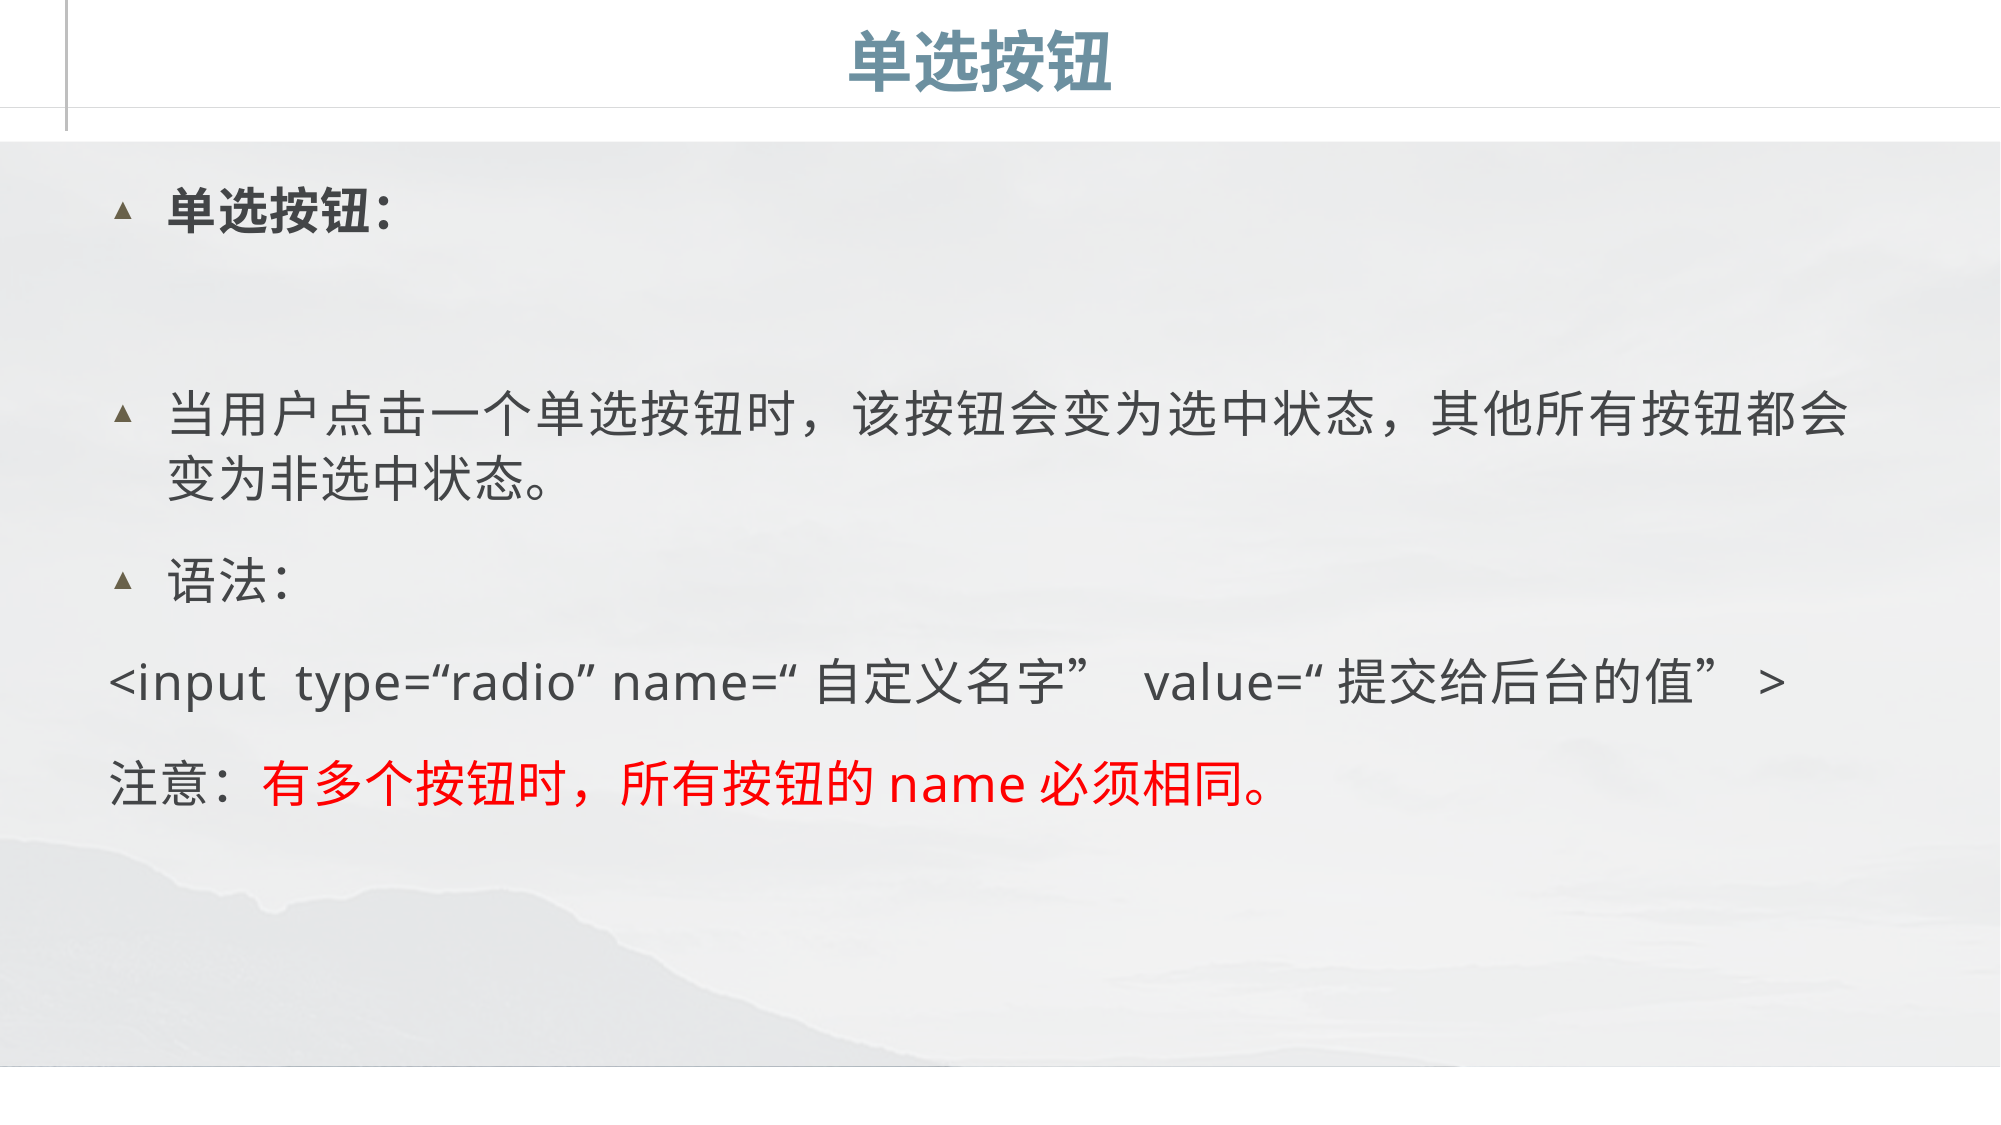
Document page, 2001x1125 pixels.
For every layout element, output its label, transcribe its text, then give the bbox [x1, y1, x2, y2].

list 单选按钮： 当用户点击一个单选按钮时，该按钮会变为选中状态，其他所有按钮都会变为非选中状态。 语法： <input type=“radio” name=“自定义名字” value=“提交给后台的值”> 注意：有多个按钮时，所有按钮的name必须相同。 [93, 165, 1867, 1050]
title 单选按钮 [81, 15, 1879, 109]
